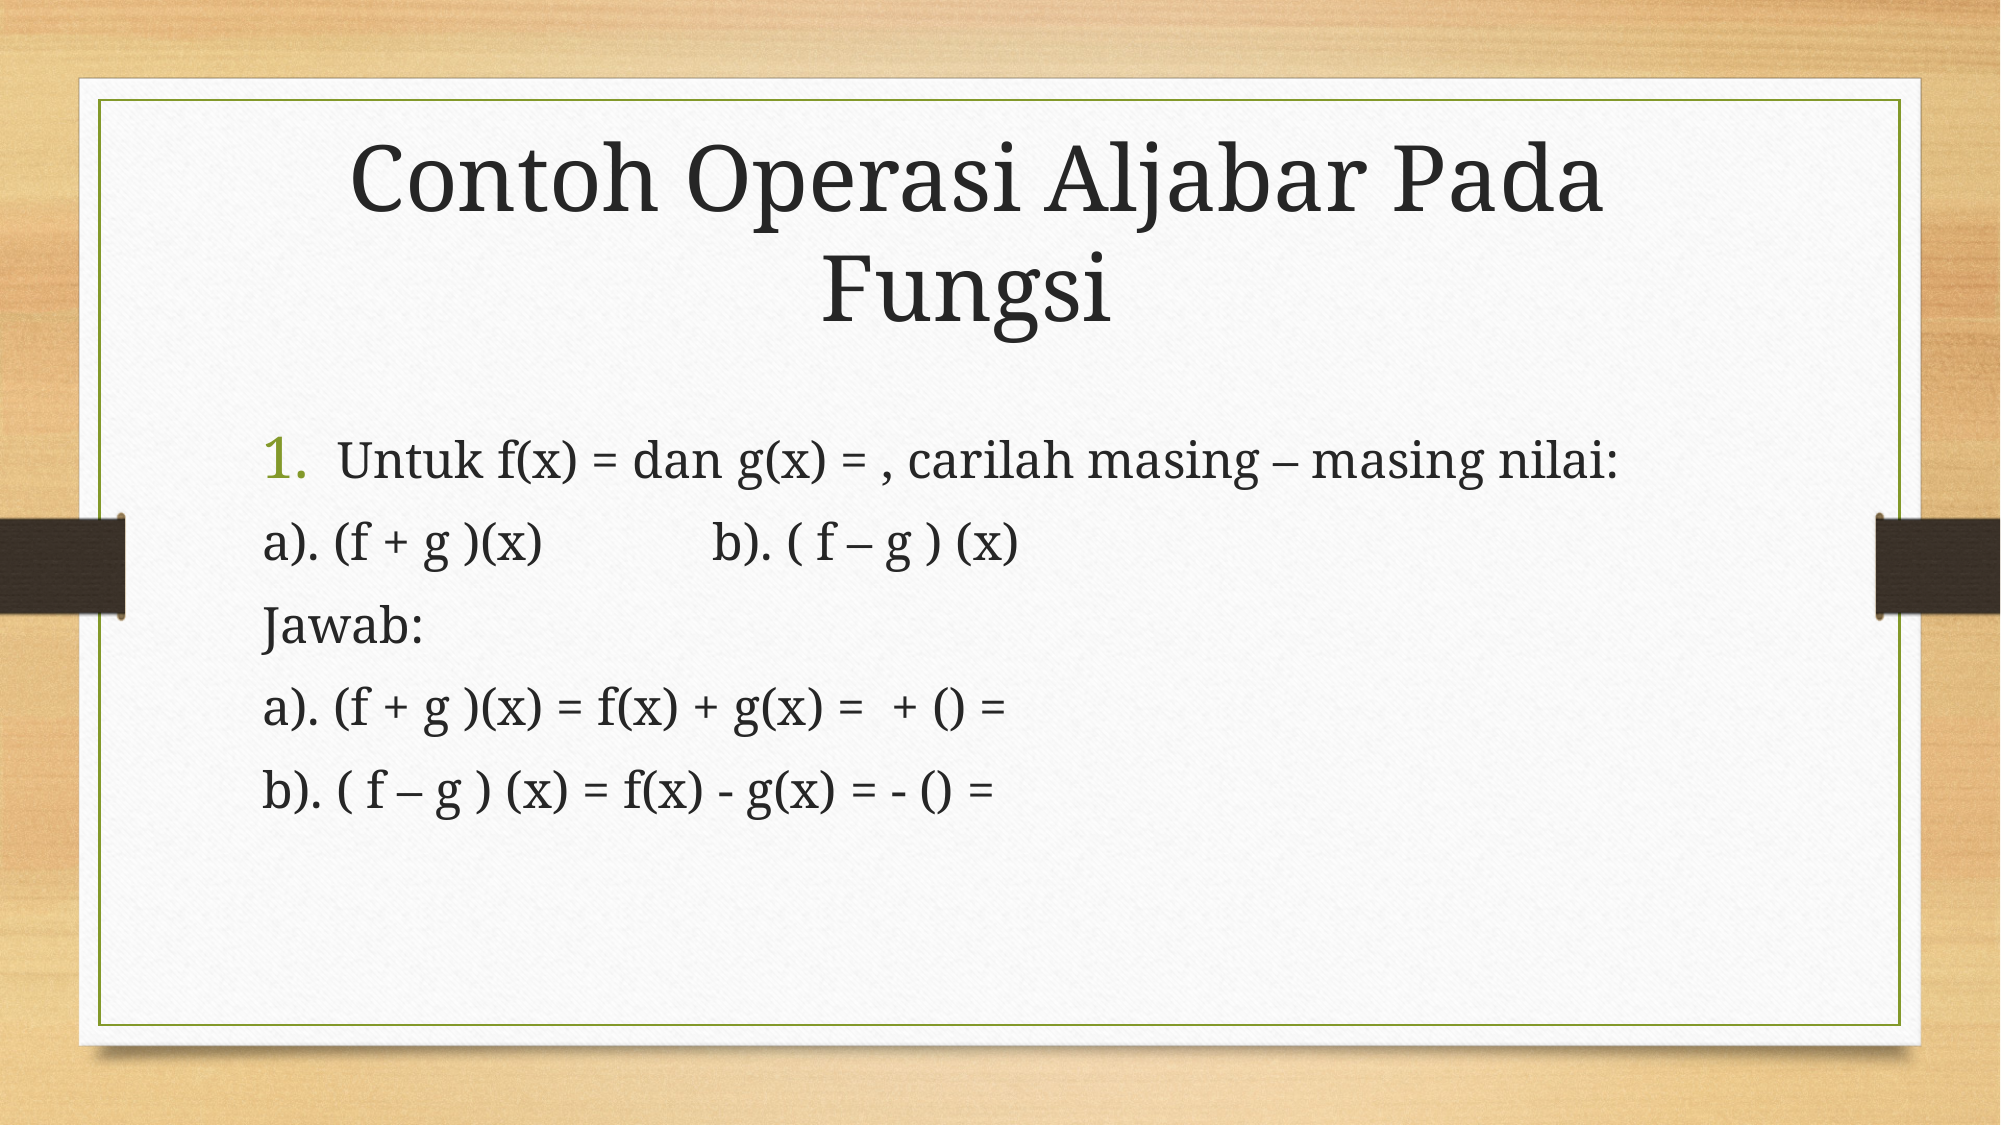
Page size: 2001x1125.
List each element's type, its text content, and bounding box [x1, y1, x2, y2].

picture [0, 0, 2001, 1125]
title Contoh Operasi Aljabar Pada Fungsi [191, 122, 1766, 337]
